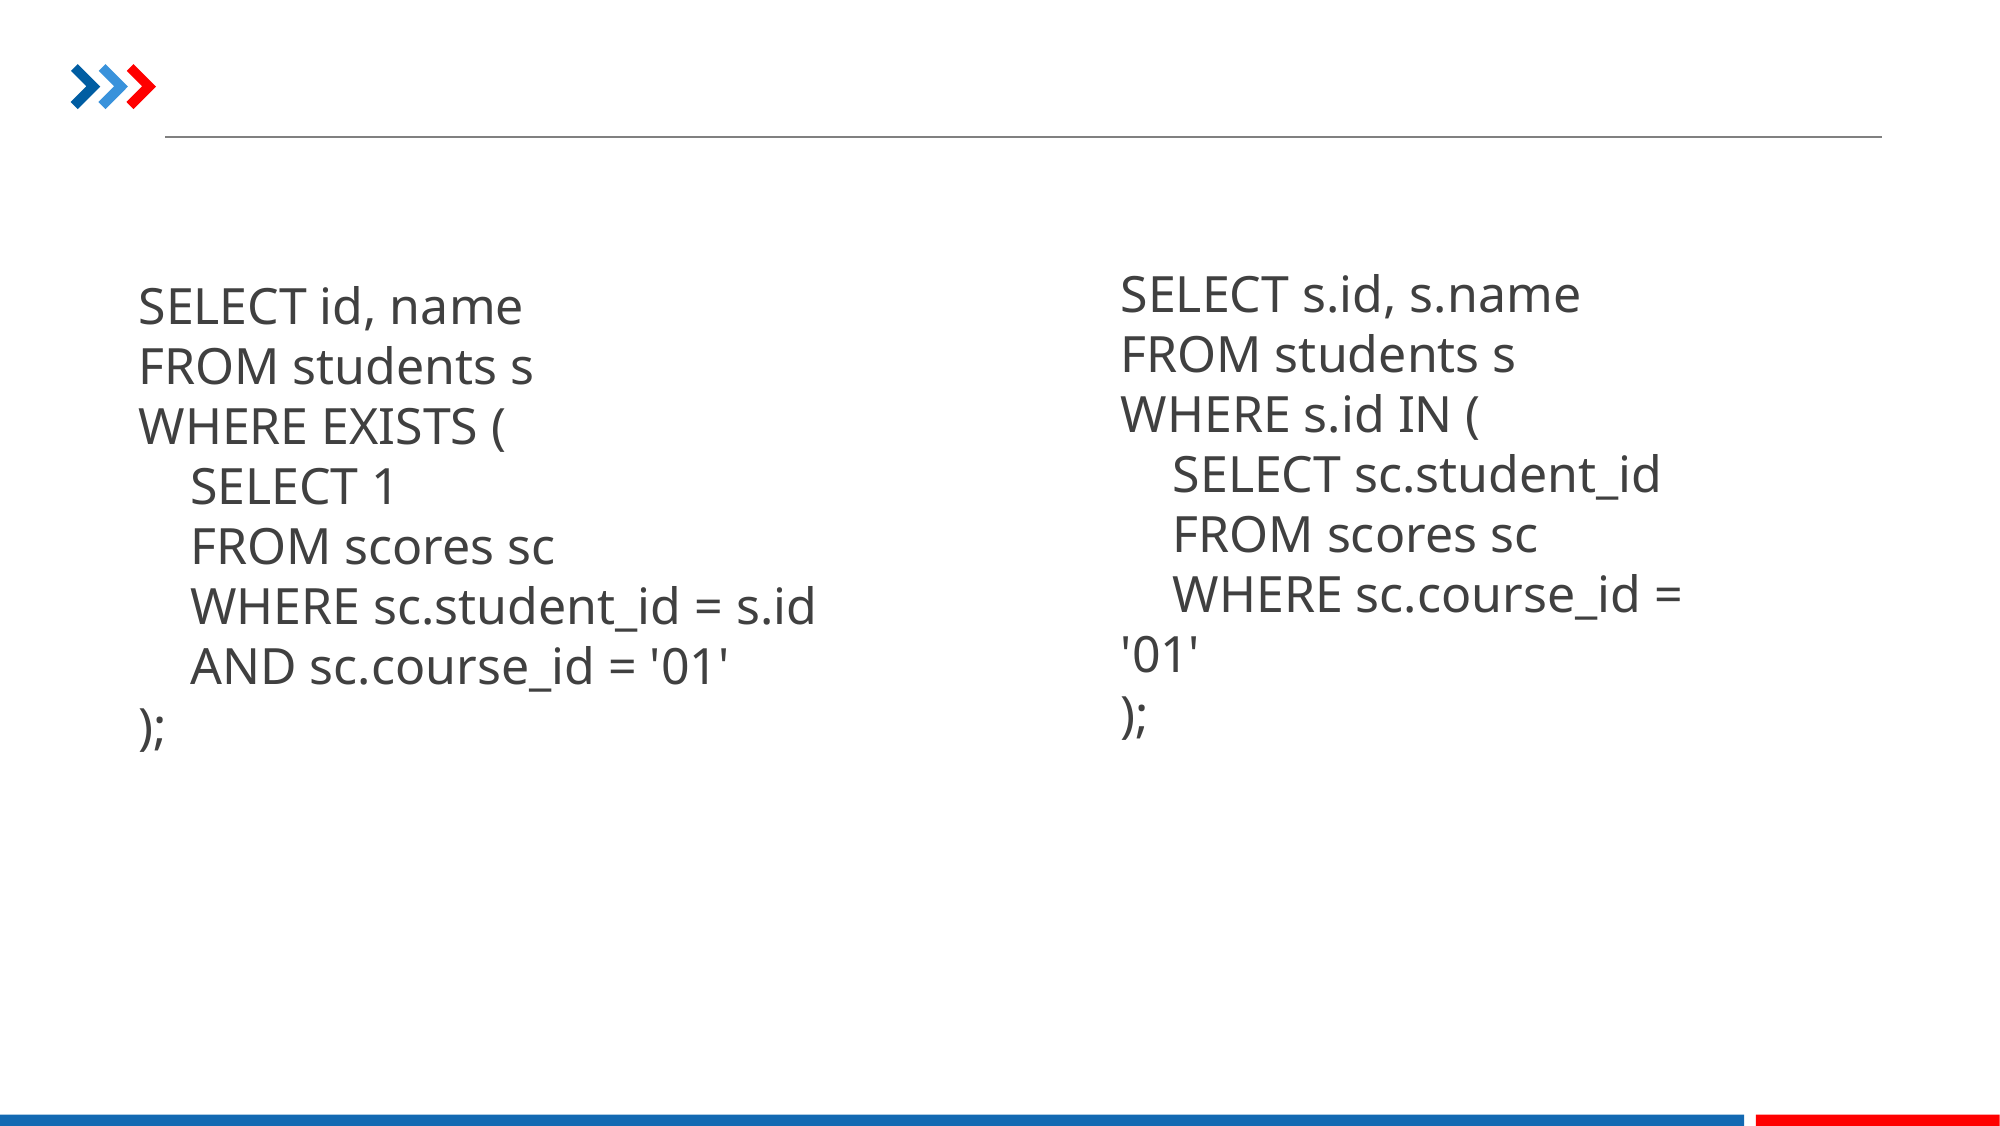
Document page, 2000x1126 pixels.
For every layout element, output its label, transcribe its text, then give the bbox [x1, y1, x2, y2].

text_box SELECT id, name FROM students s WHERE EXISTS ( SELECT 1 FROM scores sc WHERE sc.student_id = s.id AND sc.course_id = '01' ); [123, 267, 940, 822]
text_box SELECT s.id, s.name FROM students s WHERE s.id IN ( SELECT sc.student_id FROM scores sc WHERE sc.course_id = '01' ); [1106, 255, 1758, 811]
